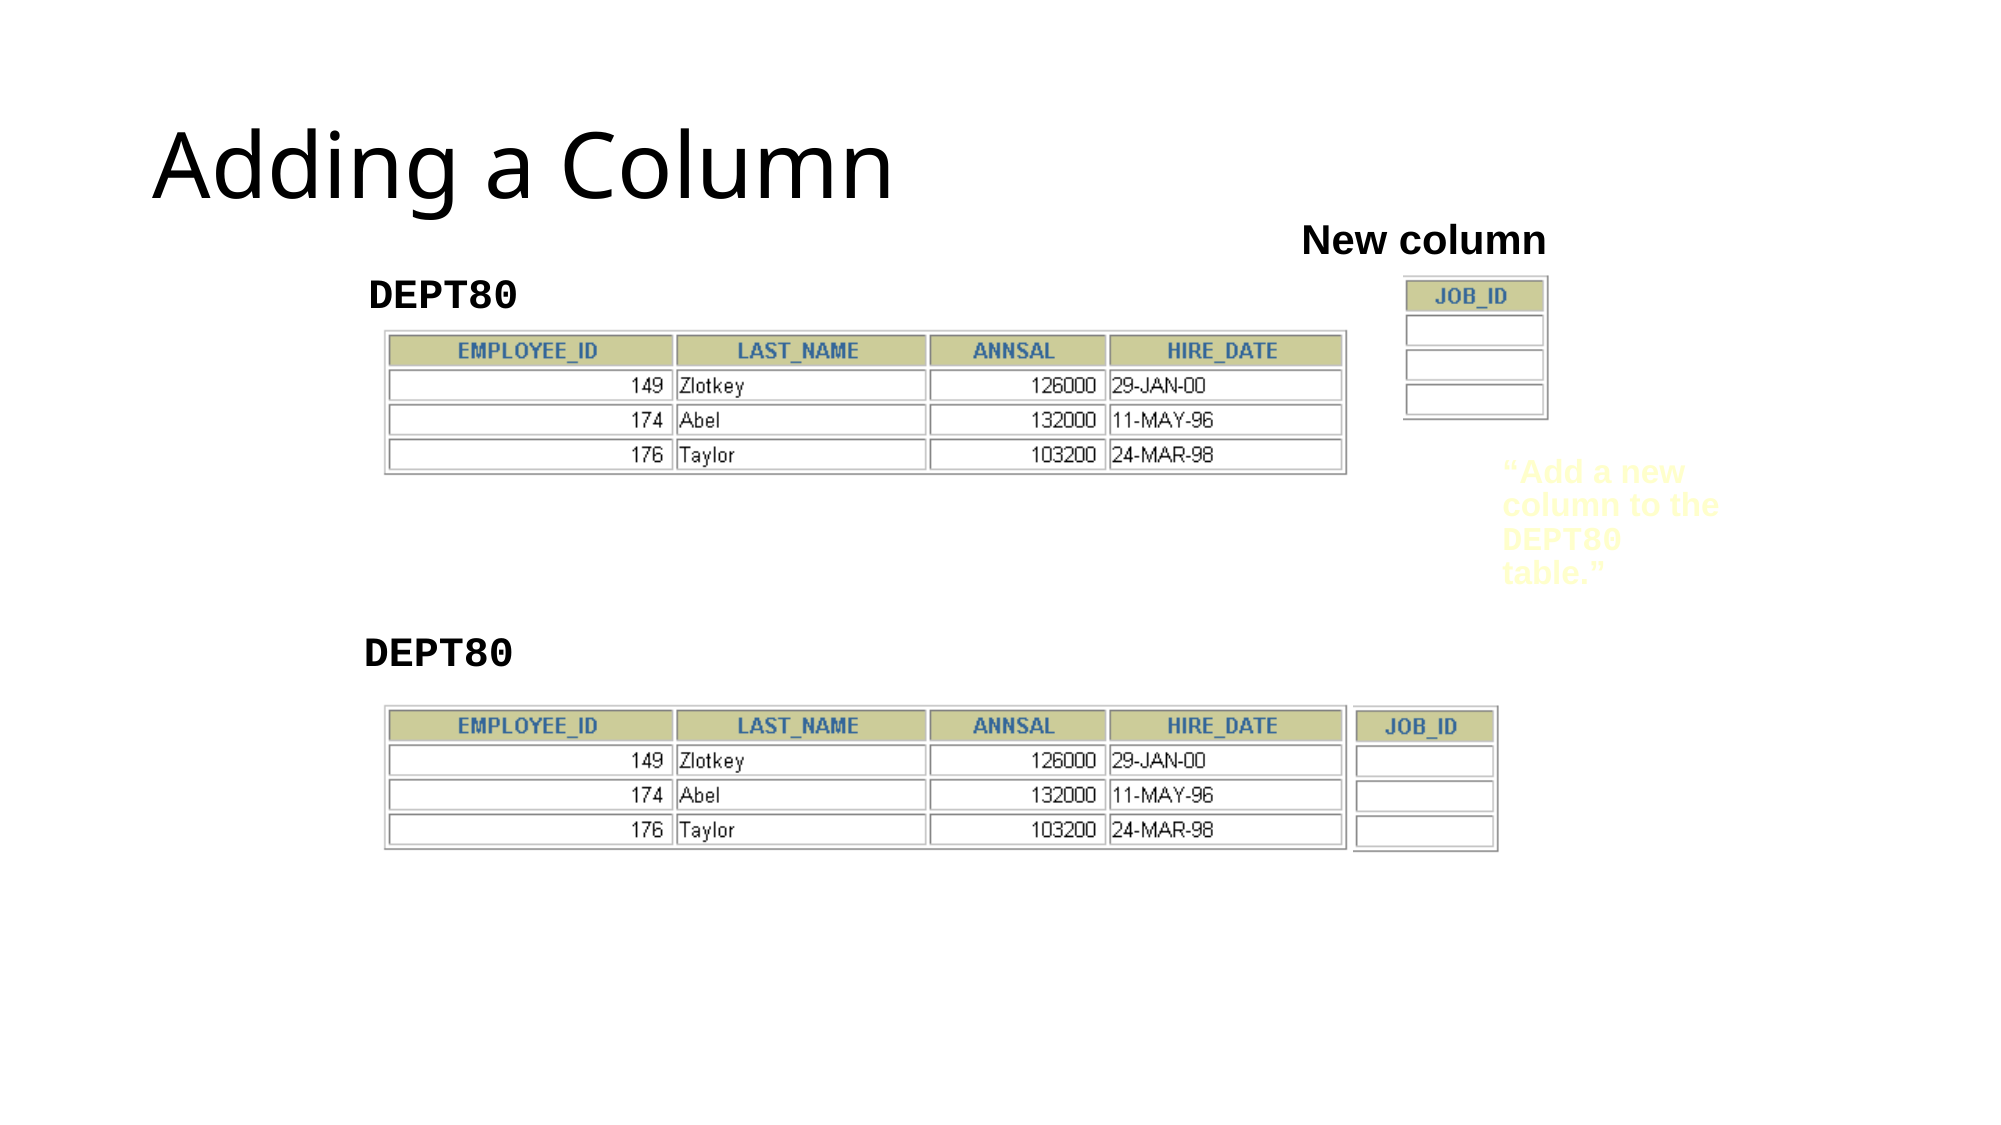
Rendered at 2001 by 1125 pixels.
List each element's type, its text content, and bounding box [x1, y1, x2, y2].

text_box DEPT80 [353, 259, 534, 325]
text_box DEPT80 [348, 617, 529, 683]
text_box “Add a new column to the DEPT80 table.” [1487, 448, 1736, 600]
text_box New column [1286, 204, 1563, 271]
picture [1353, 701, 1502, 857]
picture [374, 324, 1352, 483]
title Adding a Column [137, 59, 1863, 278]
picture [1403, 271, 1552, 425]
picture [374, 699, 1352, 858]
